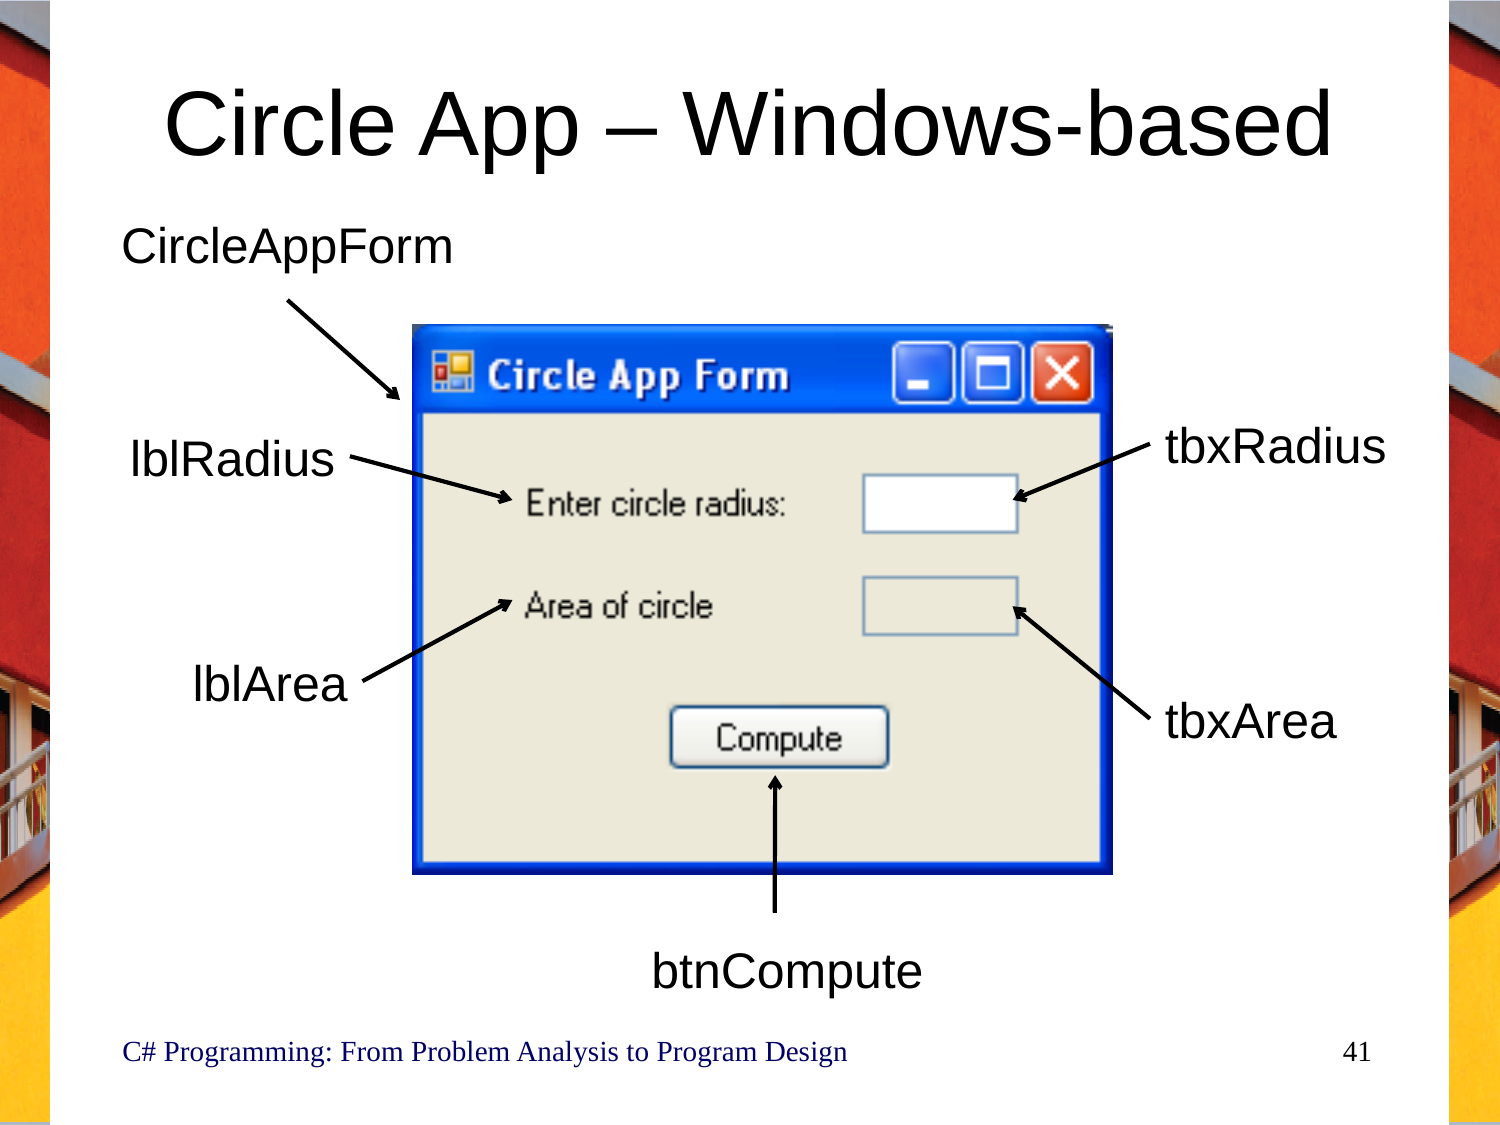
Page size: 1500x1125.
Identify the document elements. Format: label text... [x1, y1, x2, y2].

text_box tbxArea [1148, 660, 1427, 777]
text_box btnCompute [610, 910, 965, 1027]
text_box CircleAppForm [60, 185, 514, 302]
text_box lblRadius [98, 398, 352, 515]
title Circle App – Windows-based [112, 24, 1388, 213]
footer C# Programming: From Problem Analysis to Program Design [99, 1024, 988, 1101]
picture [412, 324, 1113, 875]
text_box lblArea [110, 623, 365, 740]
slide_number 41 [1074, 1024, 1388, 1101]
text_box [1012, 605, 1151, 719]
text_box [349, 455, 513, 501]
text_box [293, 293, 394, 407]
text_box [362, 599, 513, 682]
picture [1449, 0, 1500, 1125]
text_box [1012, 443, 1151, 501]
picture [0, 0, 50, 1125]
text_box tbxRadius [1148, 385, 1427, 502]
